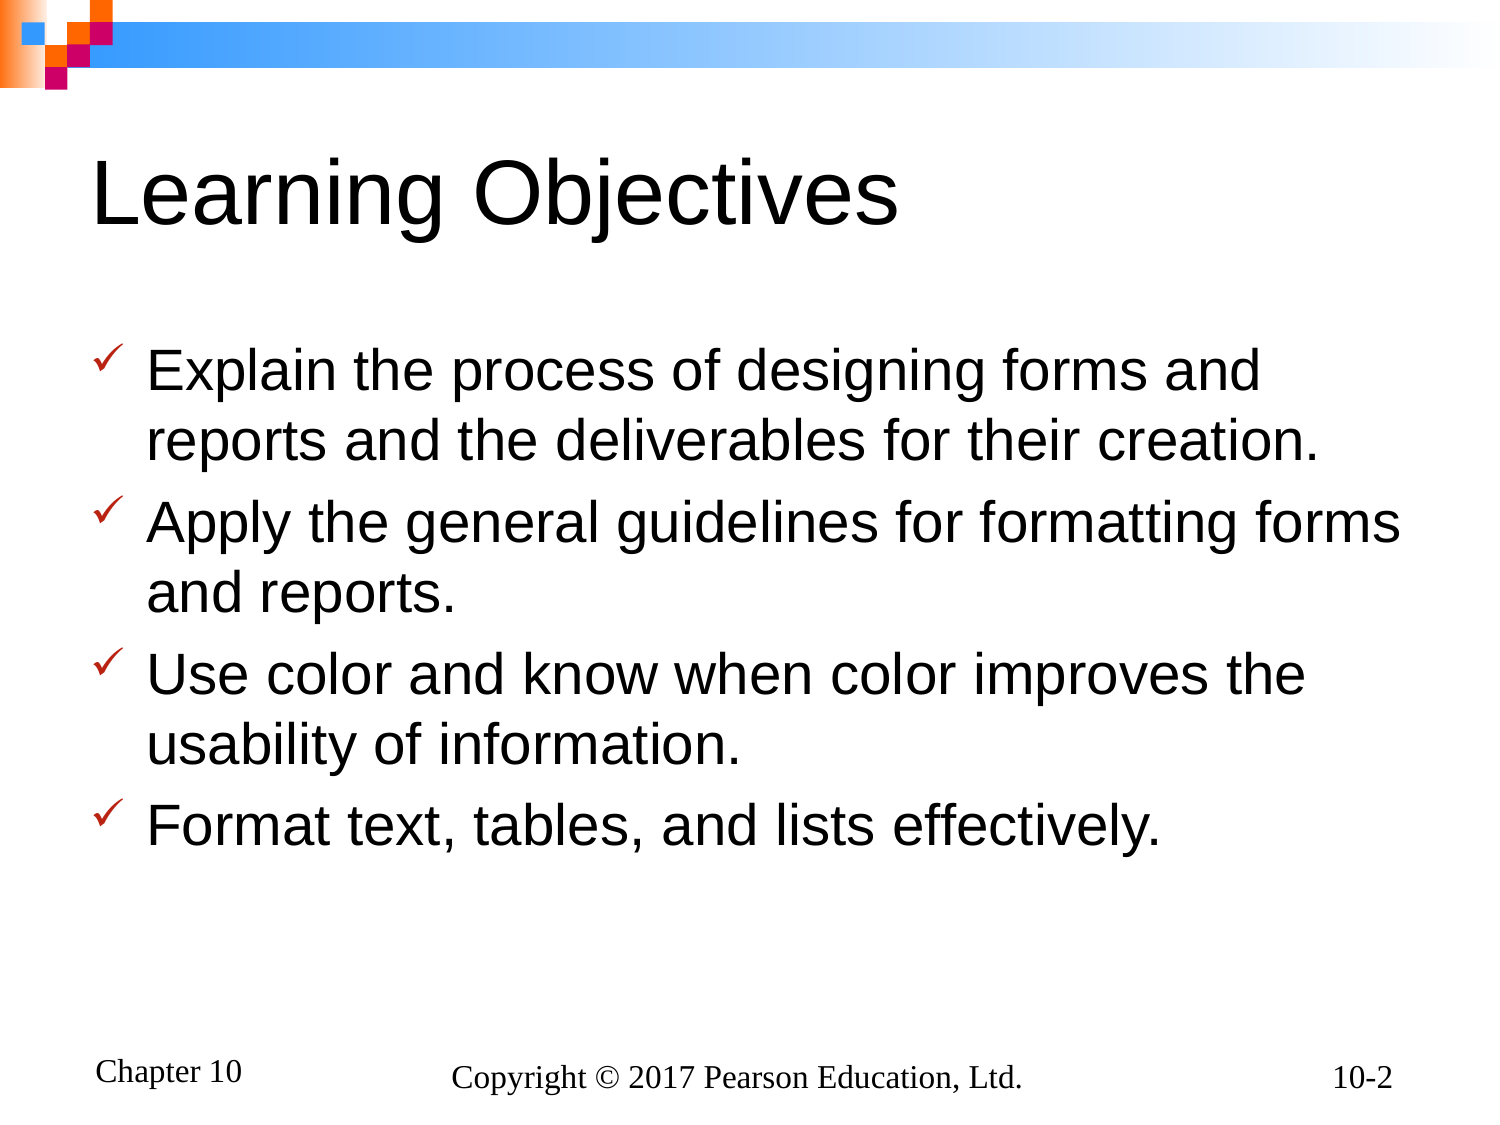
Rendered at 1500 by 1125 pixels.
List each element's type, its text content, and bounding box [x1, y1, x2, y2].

list Explain the process of designing forms and reports and the deliverables for their creation. Apply the general guidelines for formatting forms and reports. Use color and know when color improves the usability of information. Format text, tables, and lists effectively. [75, 324, 1425, 963]
title Learning Objectives [75, 75, 1425, 300]
